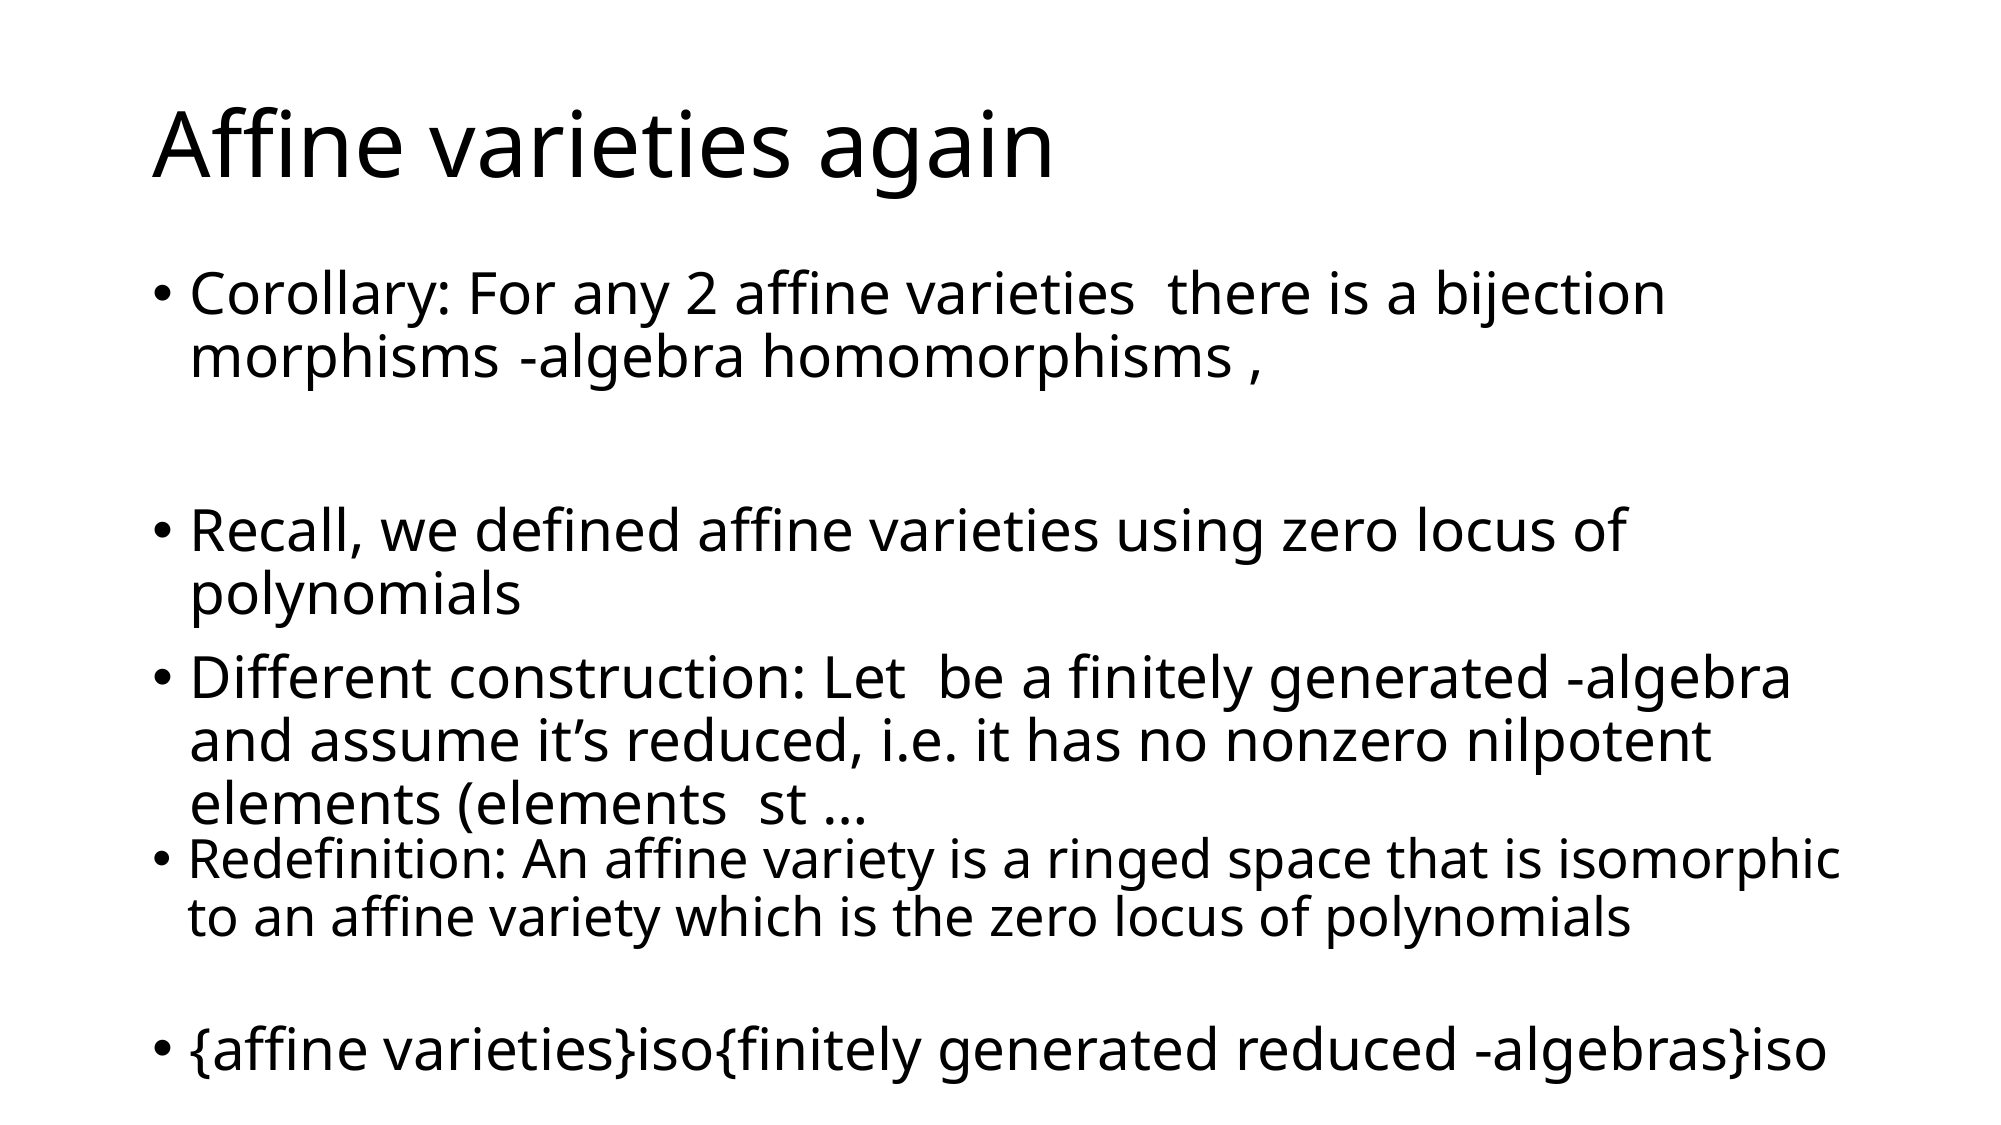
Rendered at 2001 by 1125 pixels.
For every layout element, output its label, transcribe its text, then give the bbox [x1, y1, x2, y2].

text_box Redefinition: An affine variety is a ringed space that is isomorphic to an affine variety which is the zero locus of polynomials [137, 823, 1863, 1013]
title Affine varieties again [137, 39, 1863, 258]
